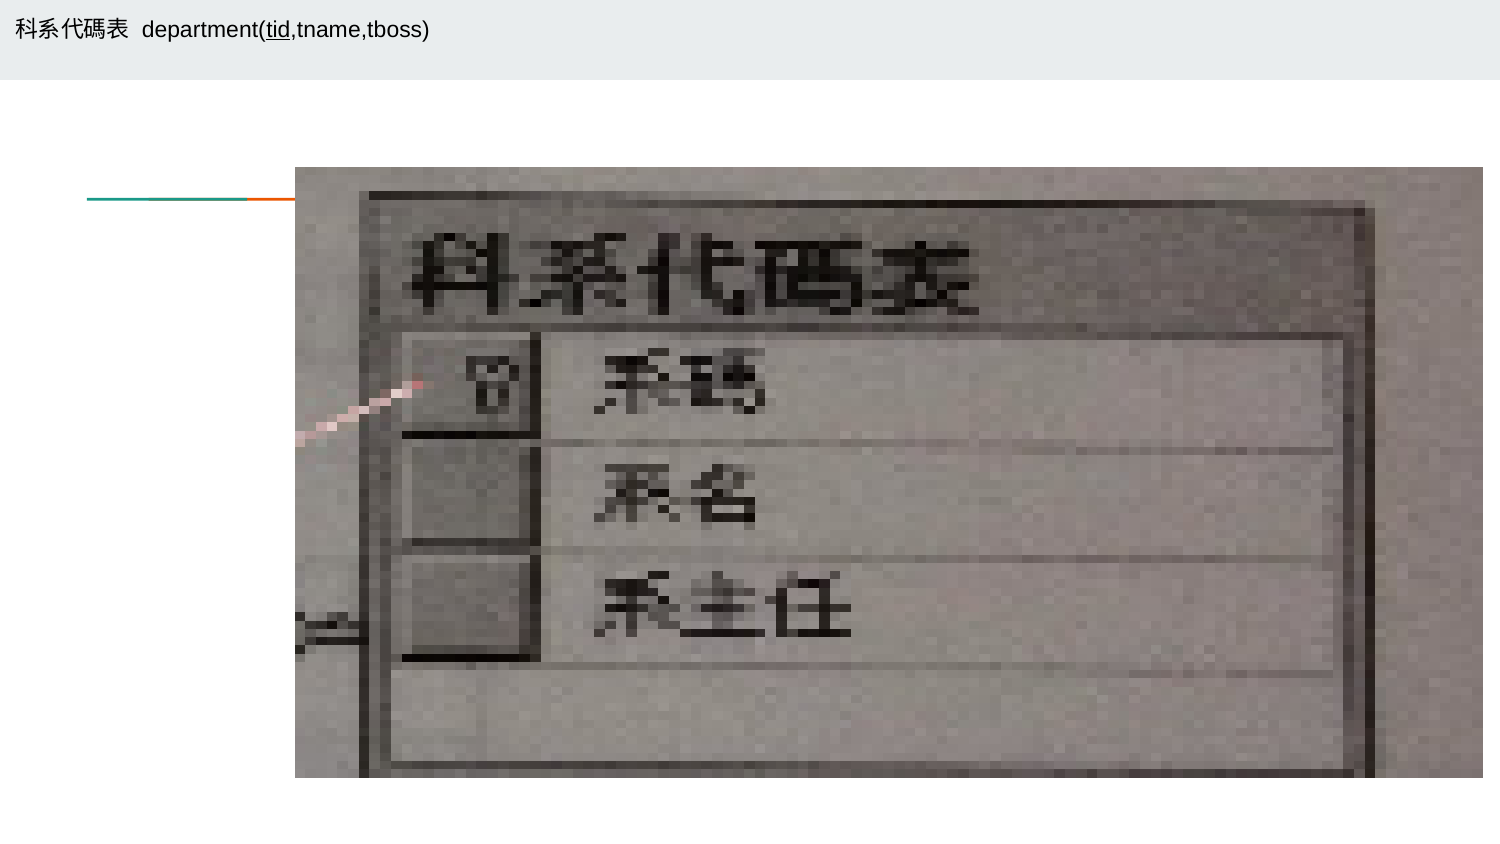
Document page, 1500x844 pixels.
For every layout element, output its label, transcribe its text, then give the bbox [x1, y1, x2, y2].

picture [295, 167, 1483, 778]
text_box 科系代碼表 department(tid,tname,tboss) [0, 0, 493, 493]
